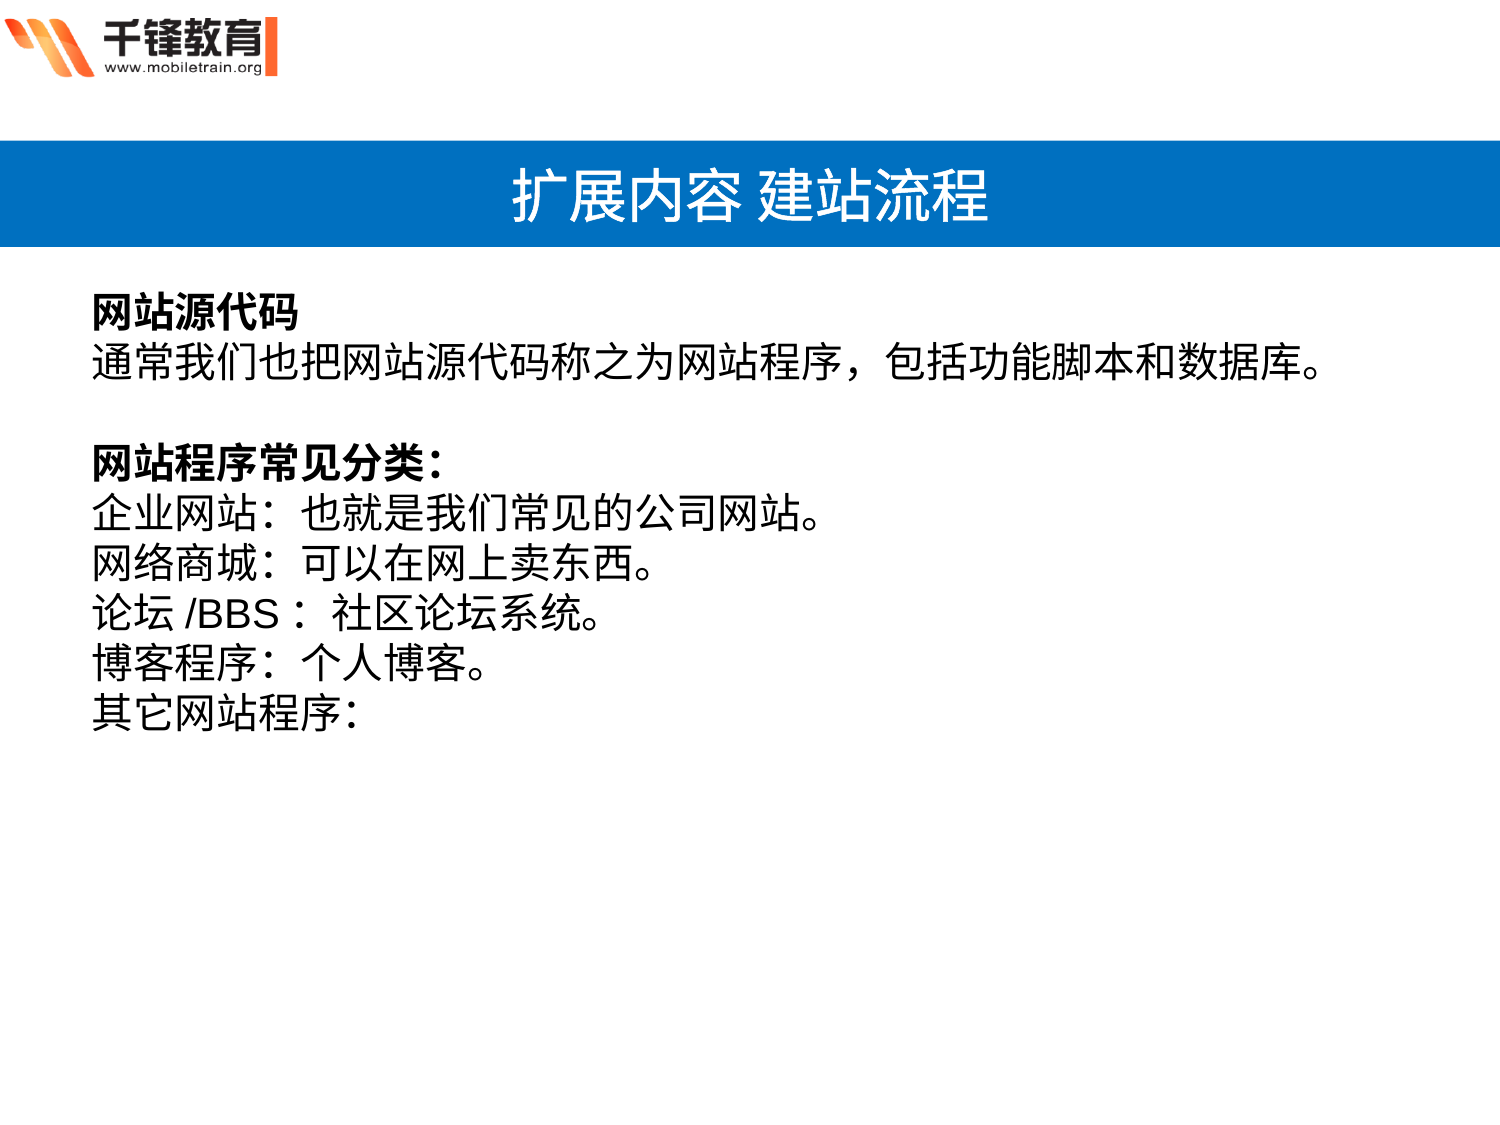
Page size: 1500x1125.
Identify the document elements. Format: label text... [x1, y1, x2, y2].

text_box 网站源代码 通常我们也把网站源代码称之为网站程序，包括功能脚本和数据库。 网站程序常见分类： 企业网站：也就是我们常见的公司网站。 网络商城：可以在网上卖东西。 论坛/BBS：社区论坛系统。 博客程序：个人博客。 其它网站程序： [76, 278, 1427, 1022]
picture [3, 18, 261, 79]
text_box 扩展内容 建站流程 [0, 140, 1500, 247]
